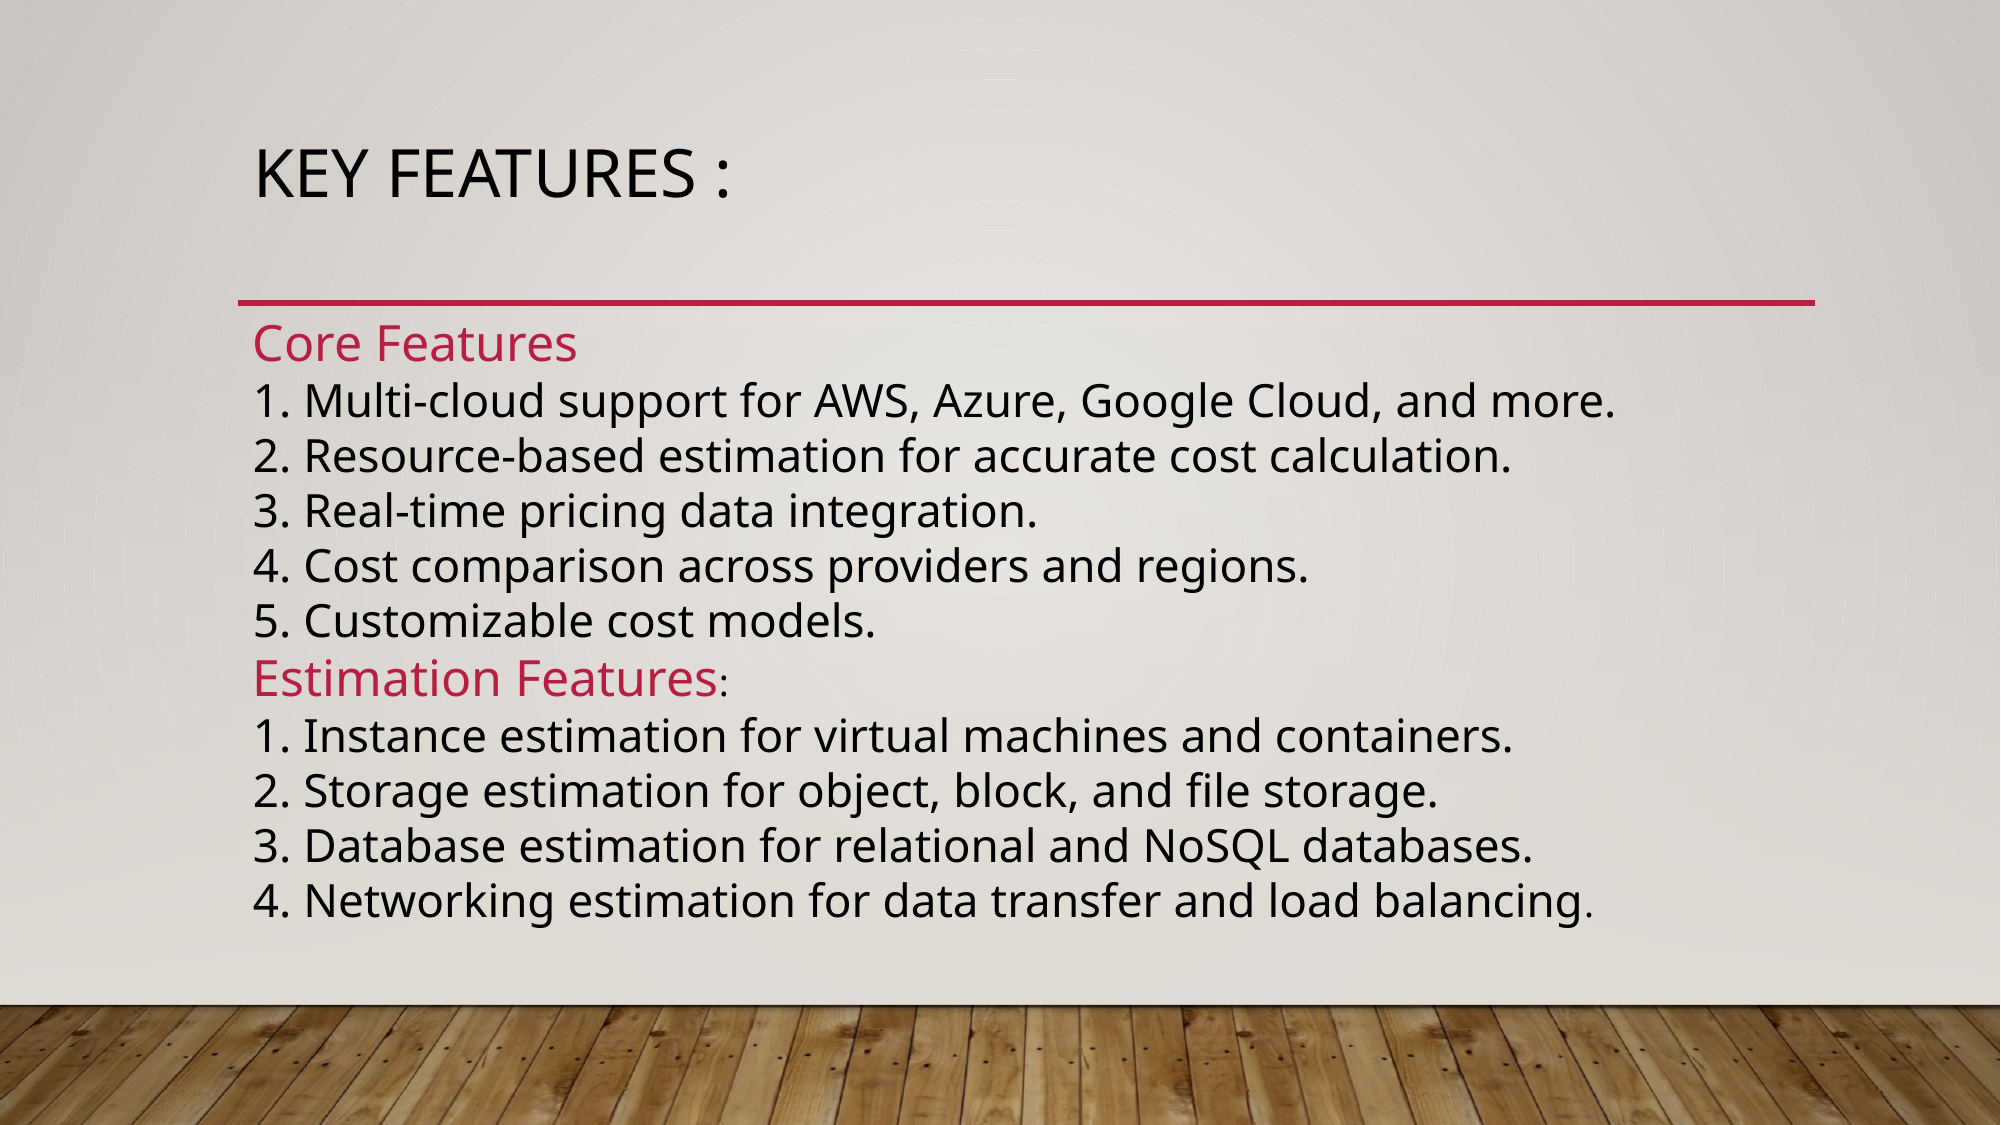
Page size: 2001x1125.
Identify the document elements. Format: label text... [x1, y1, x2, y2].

text_box Core Features 1. Multi-cloud support for AWS, Azure, Google Cloud, and more. 2. Resource-based estimation for accurate cost calculation. 3. Real-time pricing data integration. 4. Cost comparison across providers and regions. 5. Customizable cost models. Estimation Features: 1. Instance estimation for virtual machines and containers. 2. Storage estimation for object, block, and file storage. 3. Database estimation for relational and NoSQL databases. 4. Networking estimation for data transfer and load balancing. [238, 304, 1742, 934]
title KEY FEATURES : [238, 131, 1814, 305]
picture [0, 1005, 2000, 1125]
